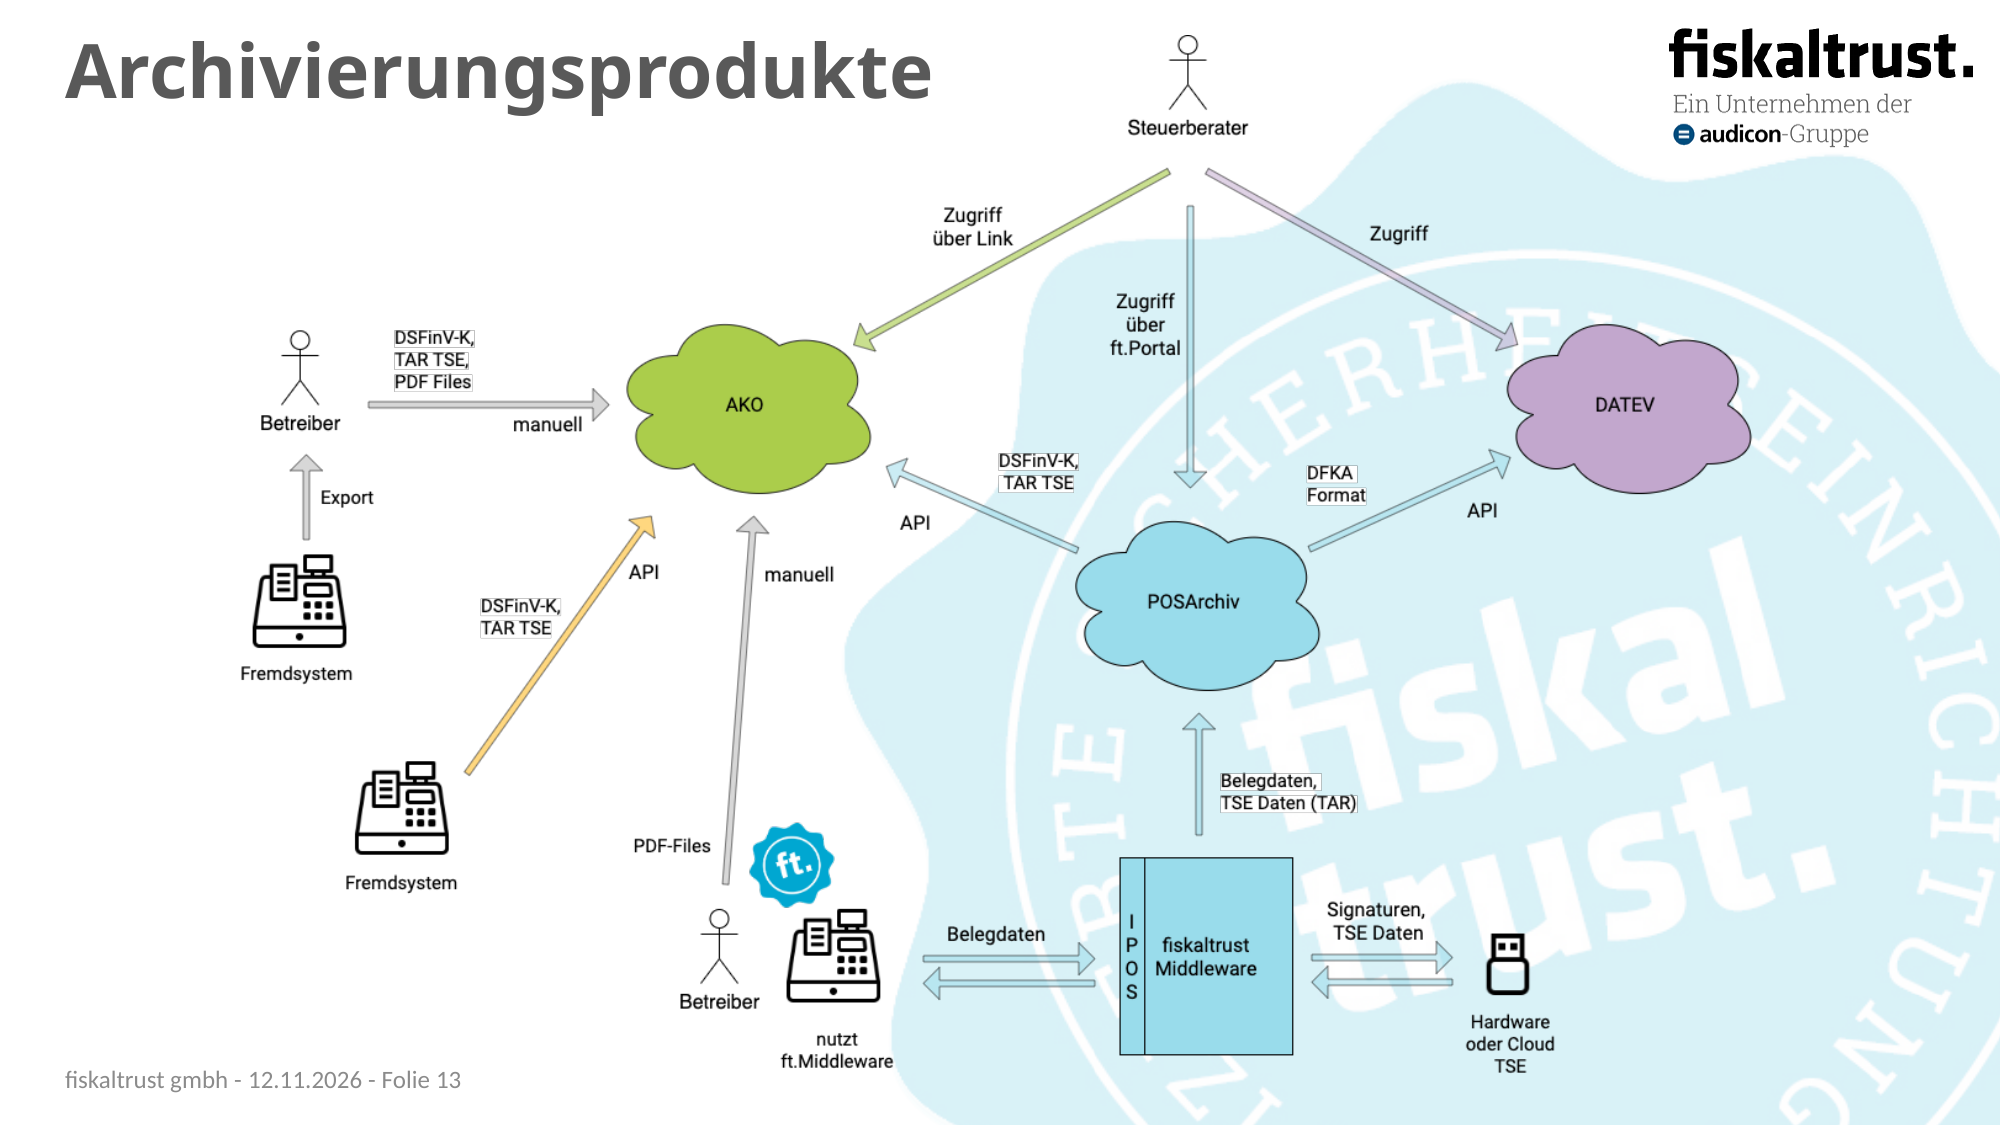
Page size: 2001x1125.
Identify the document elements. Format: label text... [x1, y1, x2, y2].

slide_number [50, 1054, 577, 1103]
picture [238, 26, 1974, 1090]
title Archivierungsprodukte [50, 30, 1667, 118]
